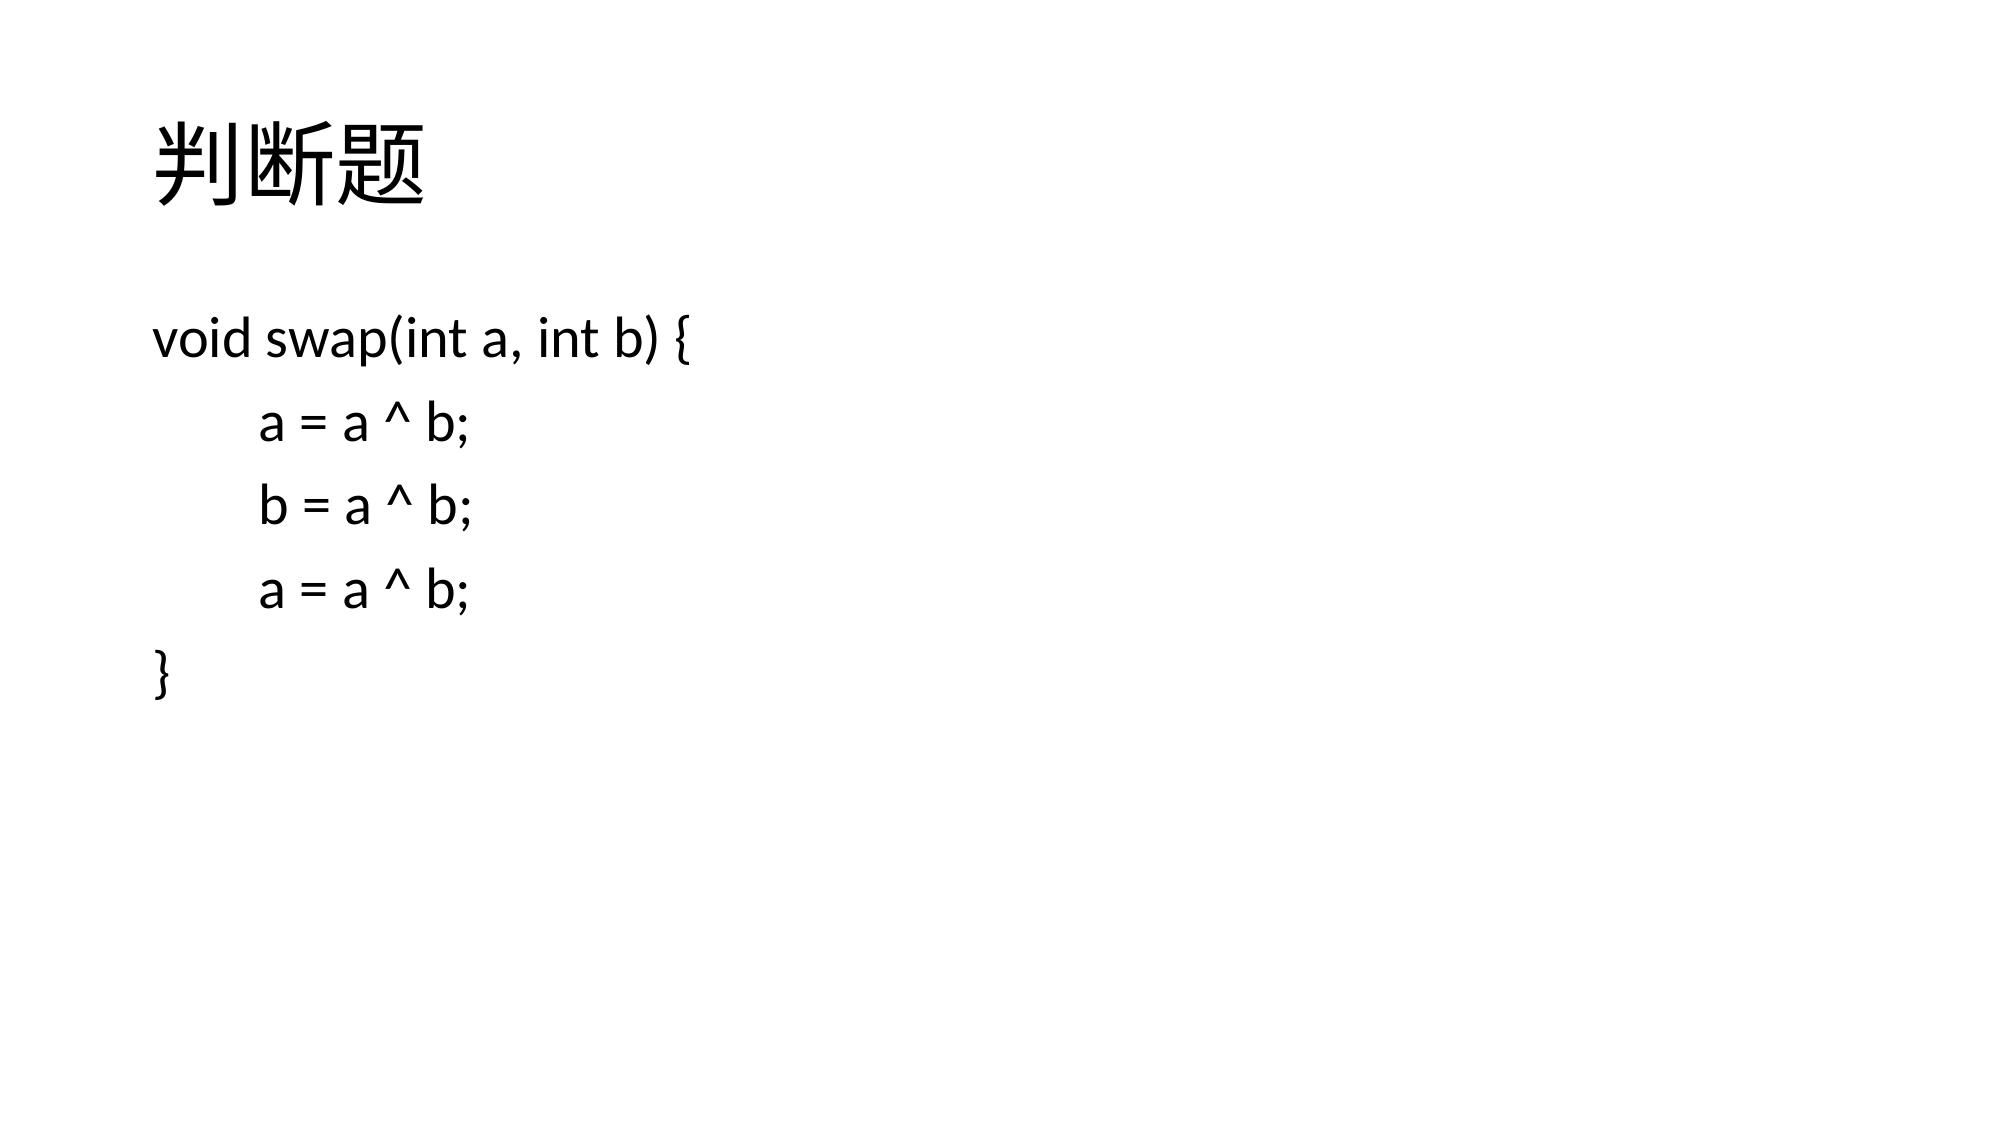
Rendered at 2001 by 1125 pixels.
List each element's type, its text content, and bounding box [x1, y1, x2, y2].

title 判断题 [137, 59, 1863, 278]
list void swap(int a, int b) { a = a ^ b; b = a ^ b; a = a ^ b; } [137, 299, 1863, 1014]
